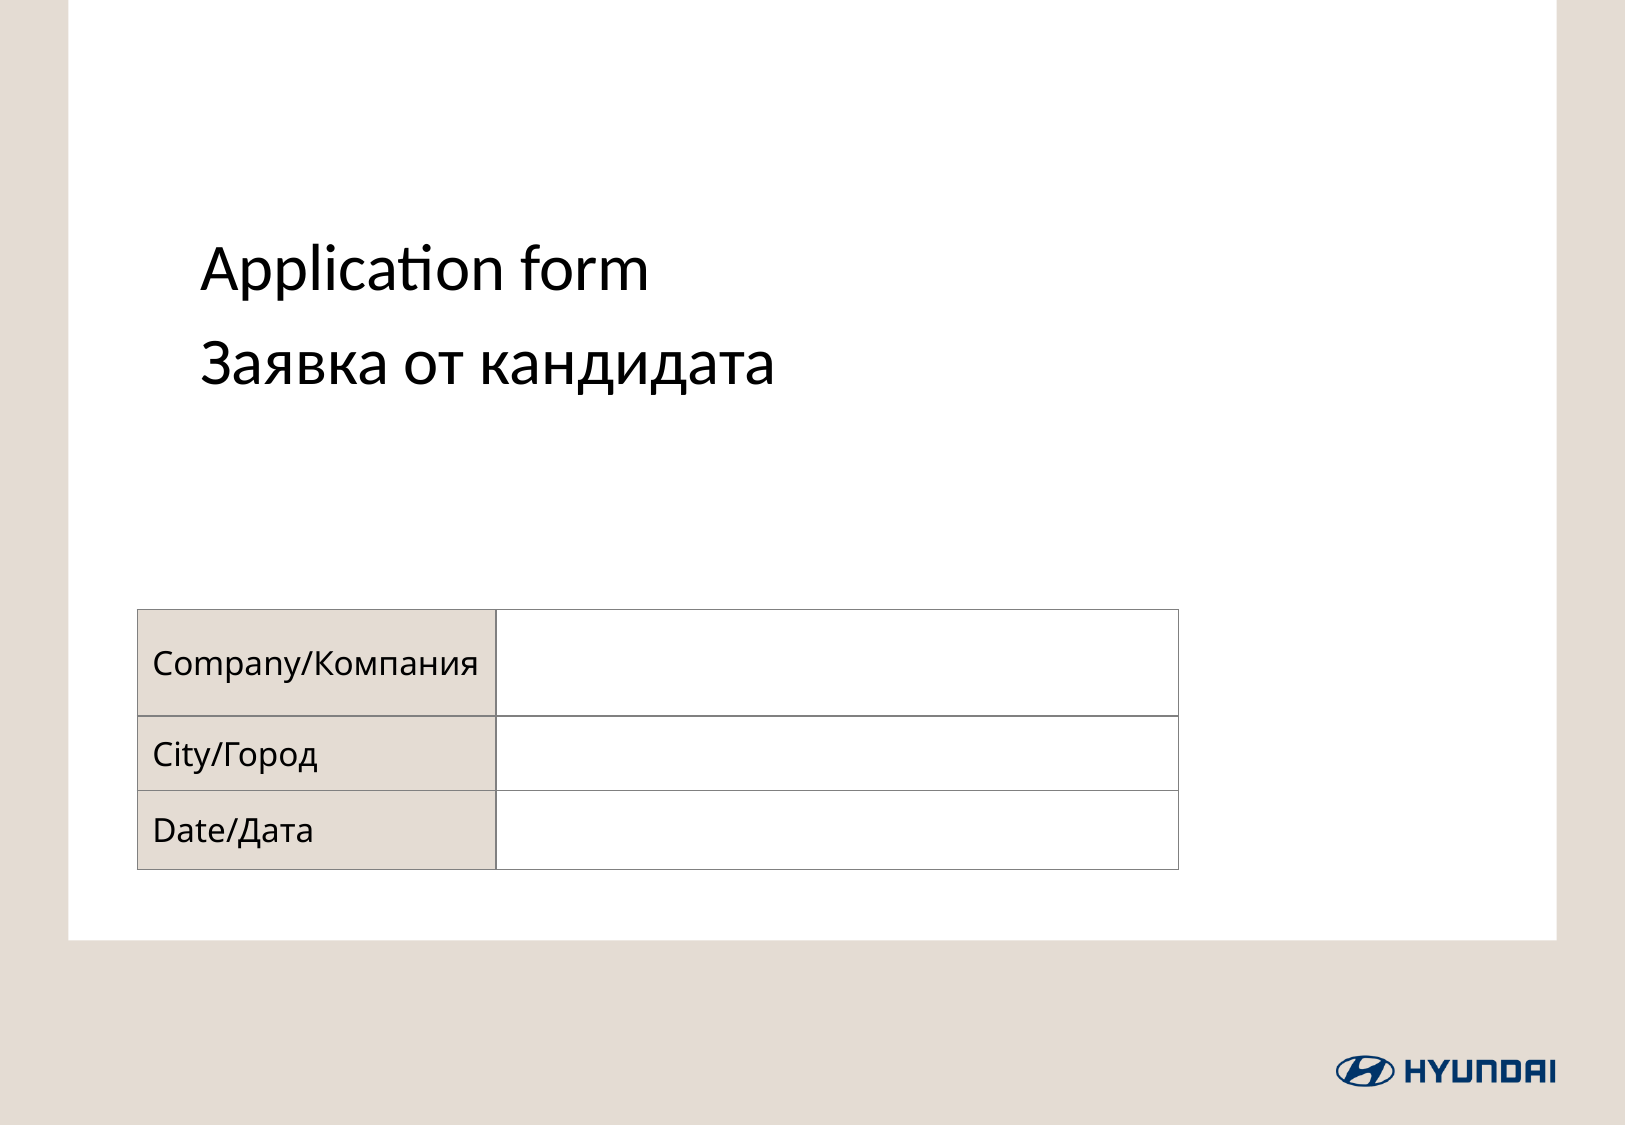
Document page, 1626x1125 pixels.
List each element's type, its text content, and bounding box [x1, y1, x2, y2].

table_cell [497, 717, 1178, 790]
table_cell [497, 791, 1178, 869]
table_cell Date/Дата [138, 791, 495, 869]
picture [1334, 1052, 1557, 1089]
table_cell City/Город [138, 717, 495, 790]
text_box Application form 08.06.18 Заявка от кандидата [186, 217, 1179, 405]
table_header [497, 610, 1178, 715]
table_header Company/Компания [138, 610, 495, 715]
